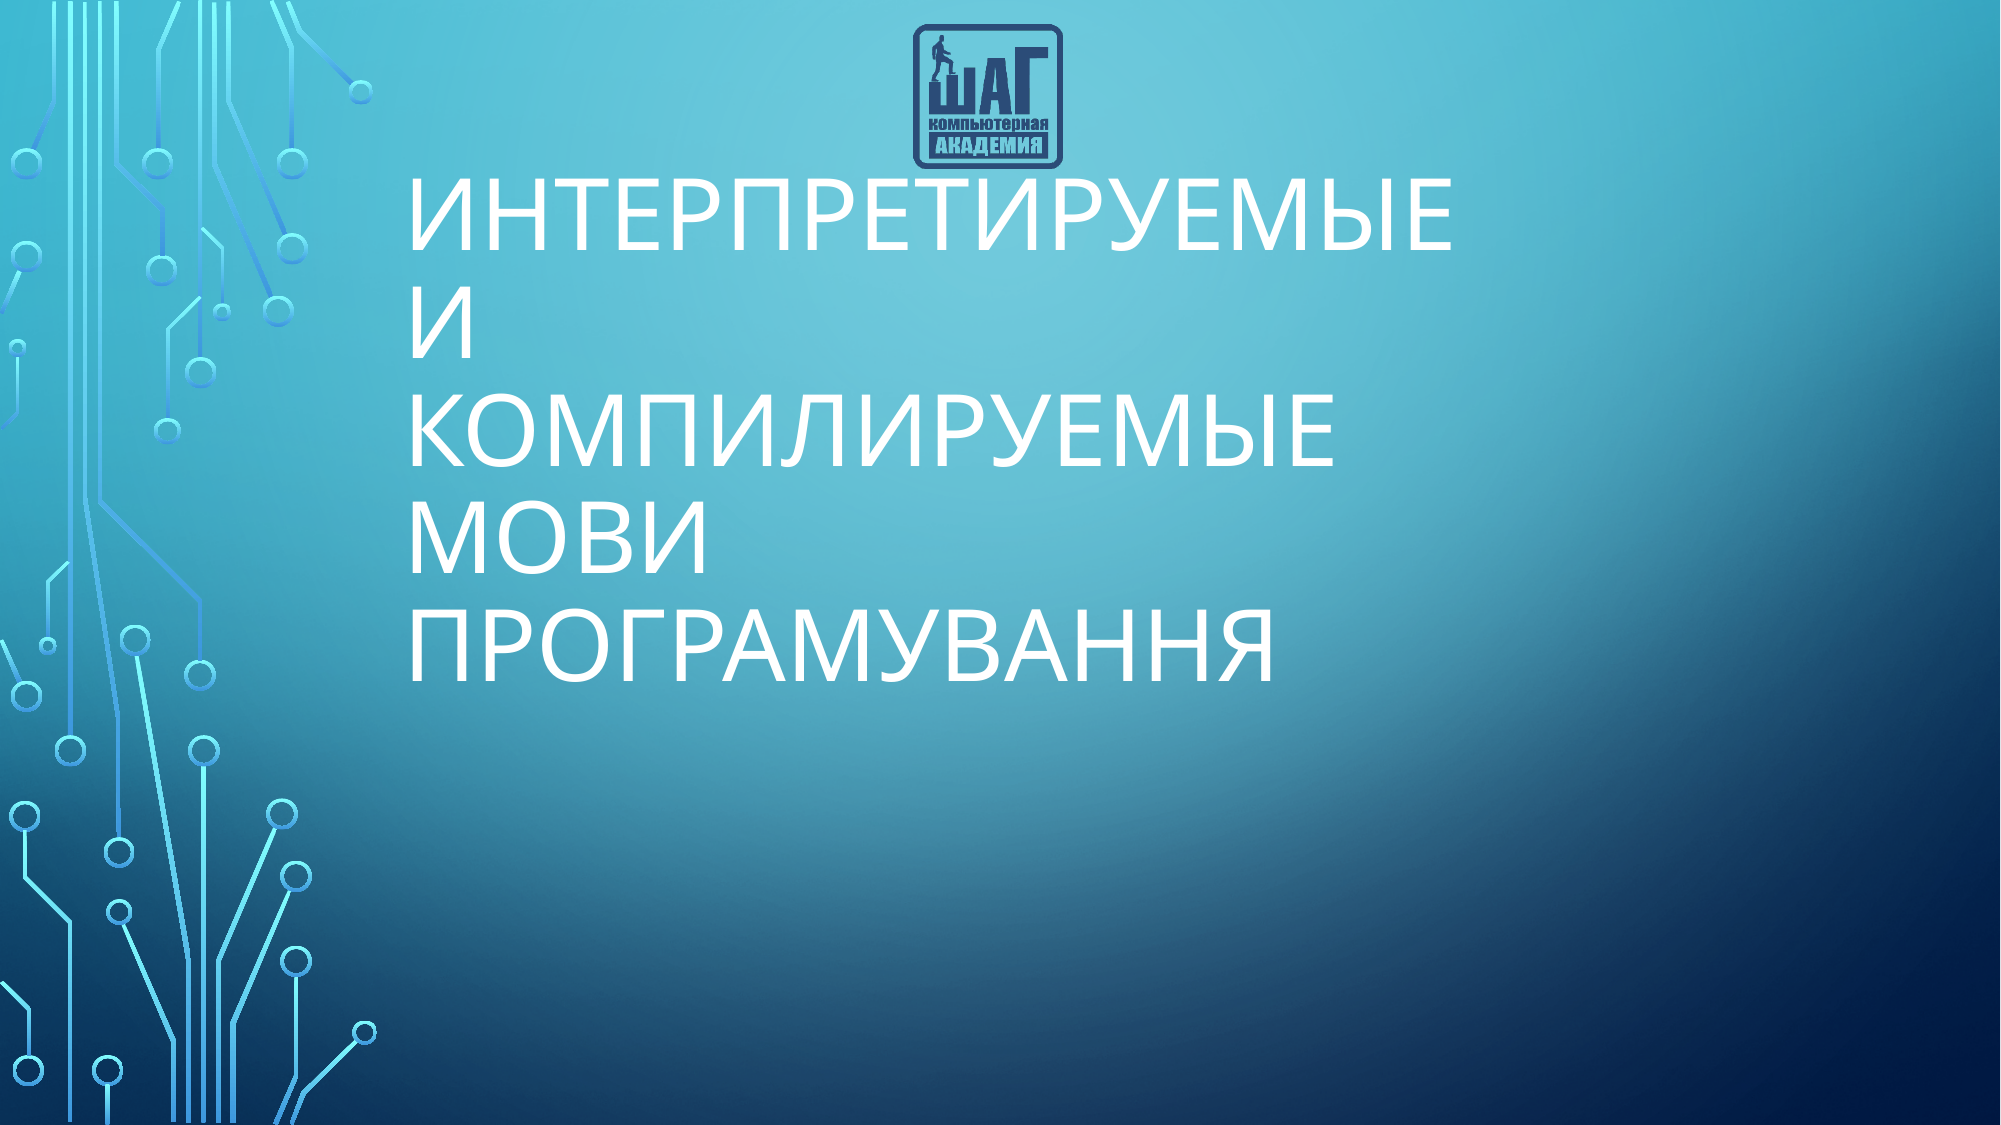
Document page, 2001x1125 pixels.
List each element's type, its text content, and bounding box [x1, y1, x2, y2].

picture [913, 24, 1063, 170]
title ИНТЕРПРЕТИРУЕМЫЕ и КОМПИЛИРУЕМЫЕ мови програмування [388, 319, 1588, 711]
